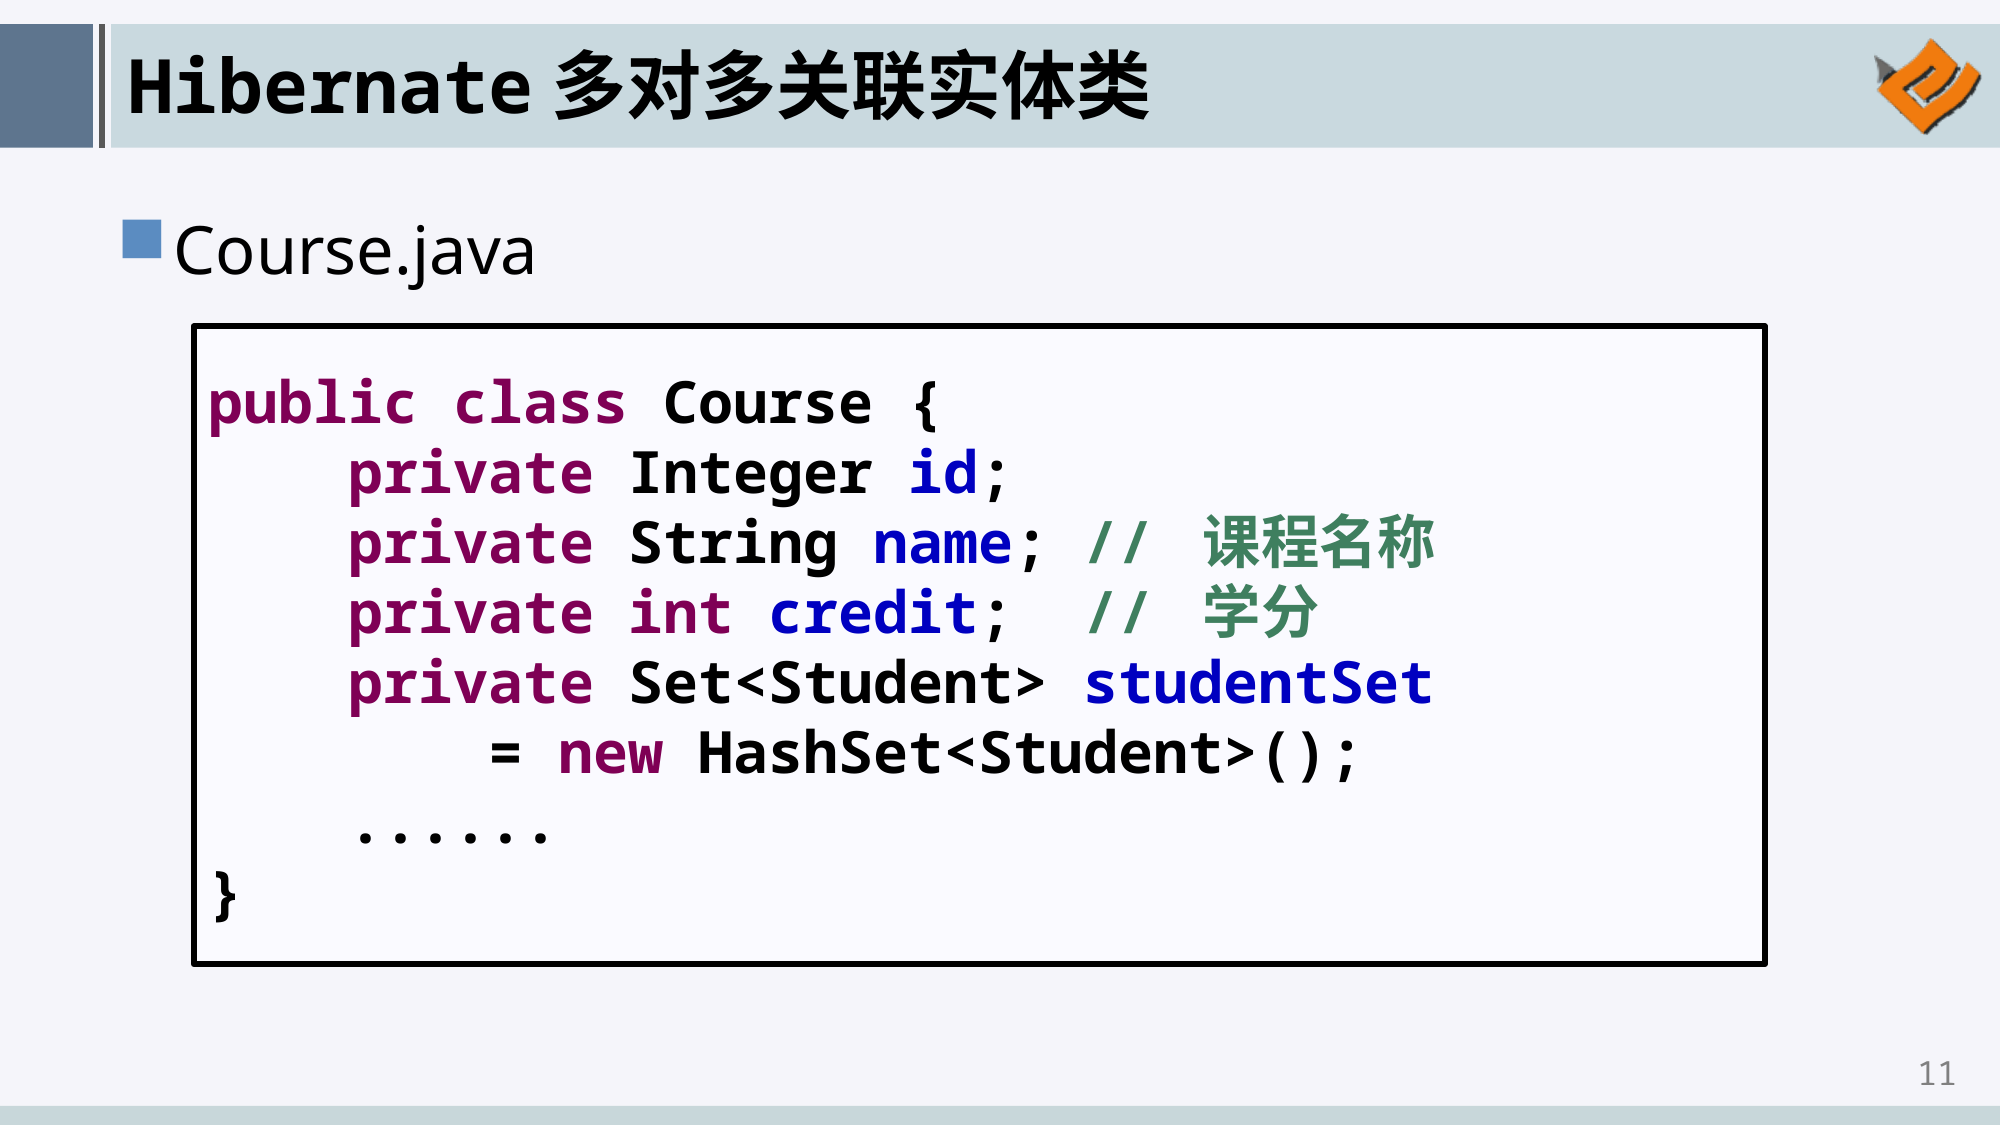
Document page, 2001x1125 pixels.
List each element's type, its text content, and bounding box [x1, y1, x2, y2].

list Course.java [102, 184, 1898, 303]
picture [1874, 38, 1981, 134]
text_box public class Course { private Integer id; private String name; // 课程名称 private int credit; // 学分 private Set<Student> studentSet = new HashSet<Student>(); ...... } [193, 326, 1765, 965]
title Hibernate多对多关联实体类 [114, 30, 1845, 141]
